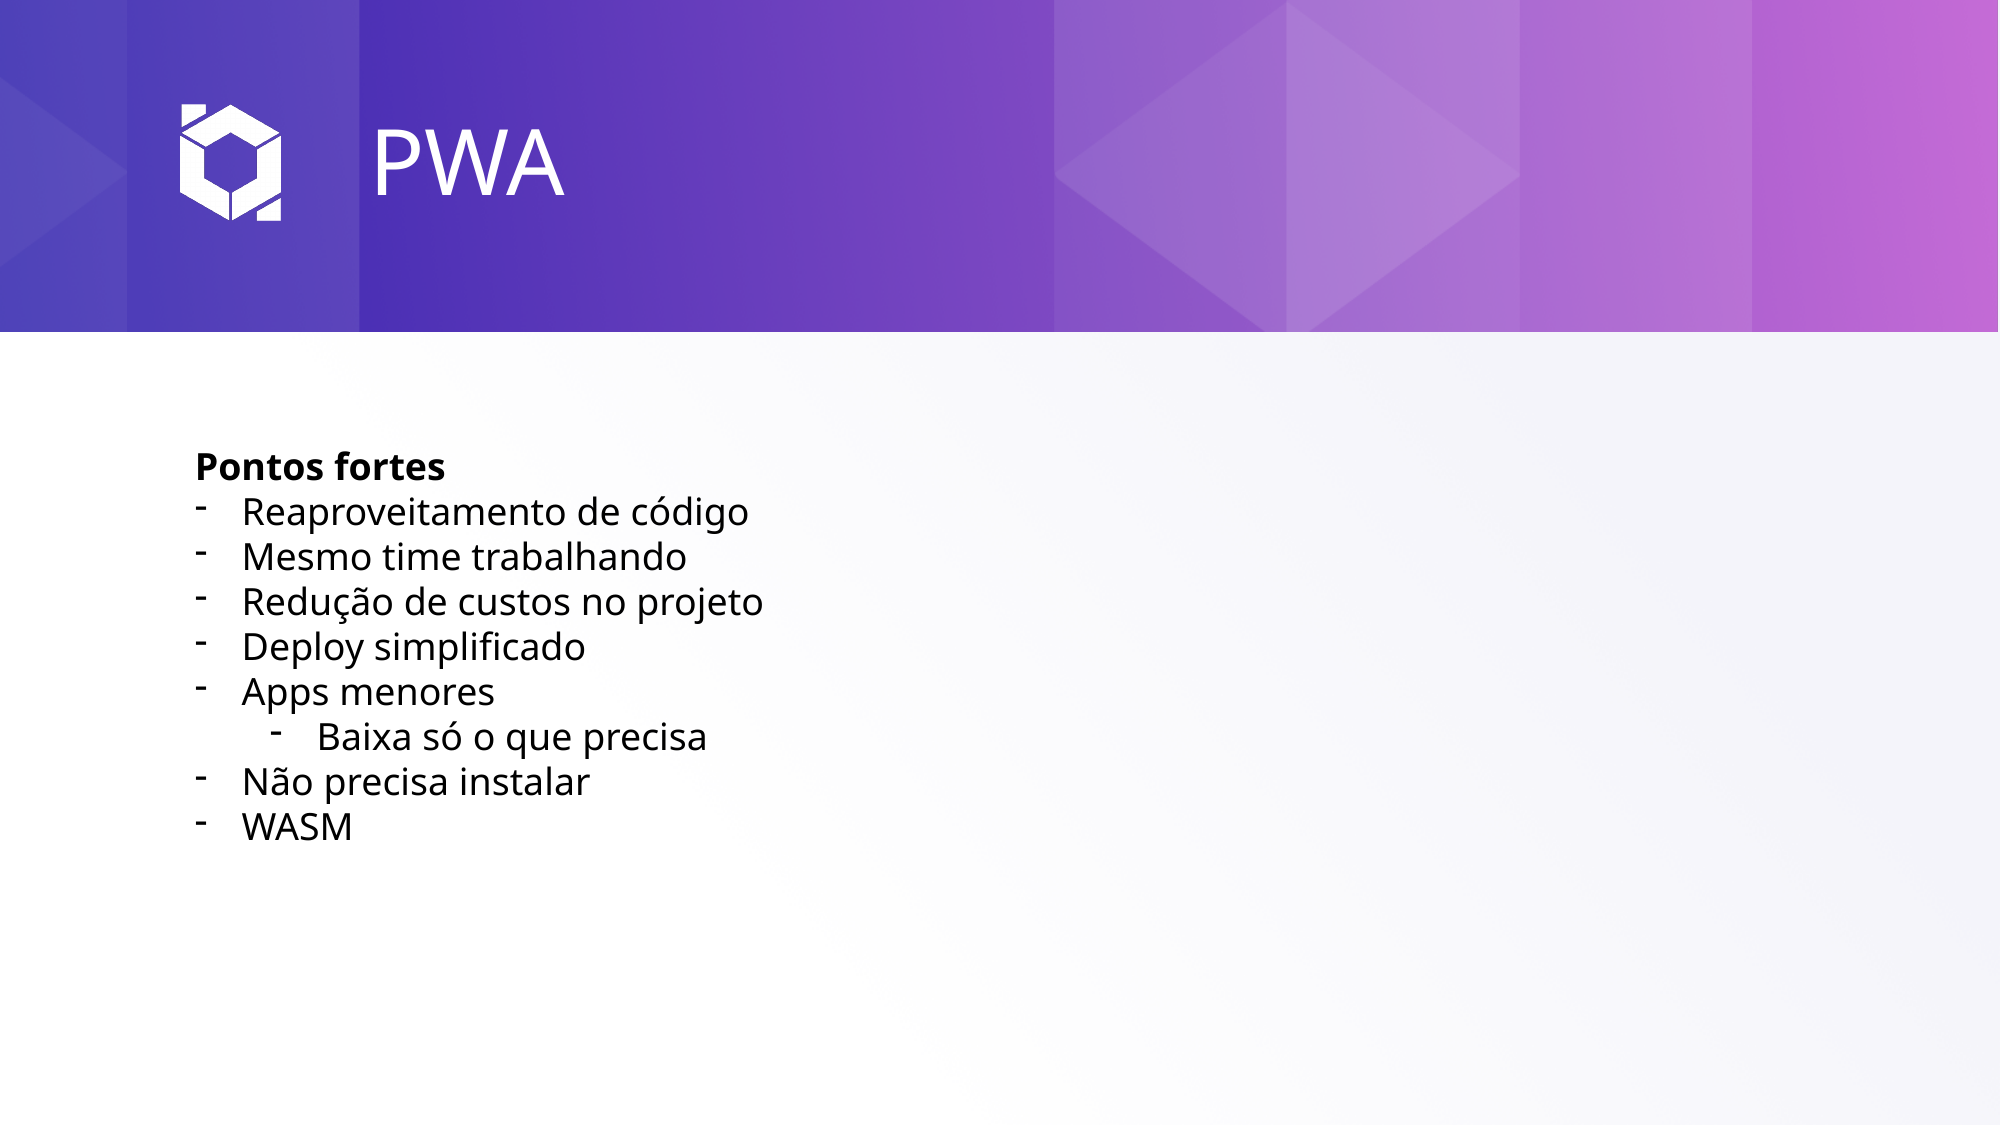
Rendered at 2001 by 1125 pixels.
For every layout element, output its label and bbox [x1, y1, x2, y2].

picture [0, 0, 2000, 332]
list [0, 332, 2000, 1125]
